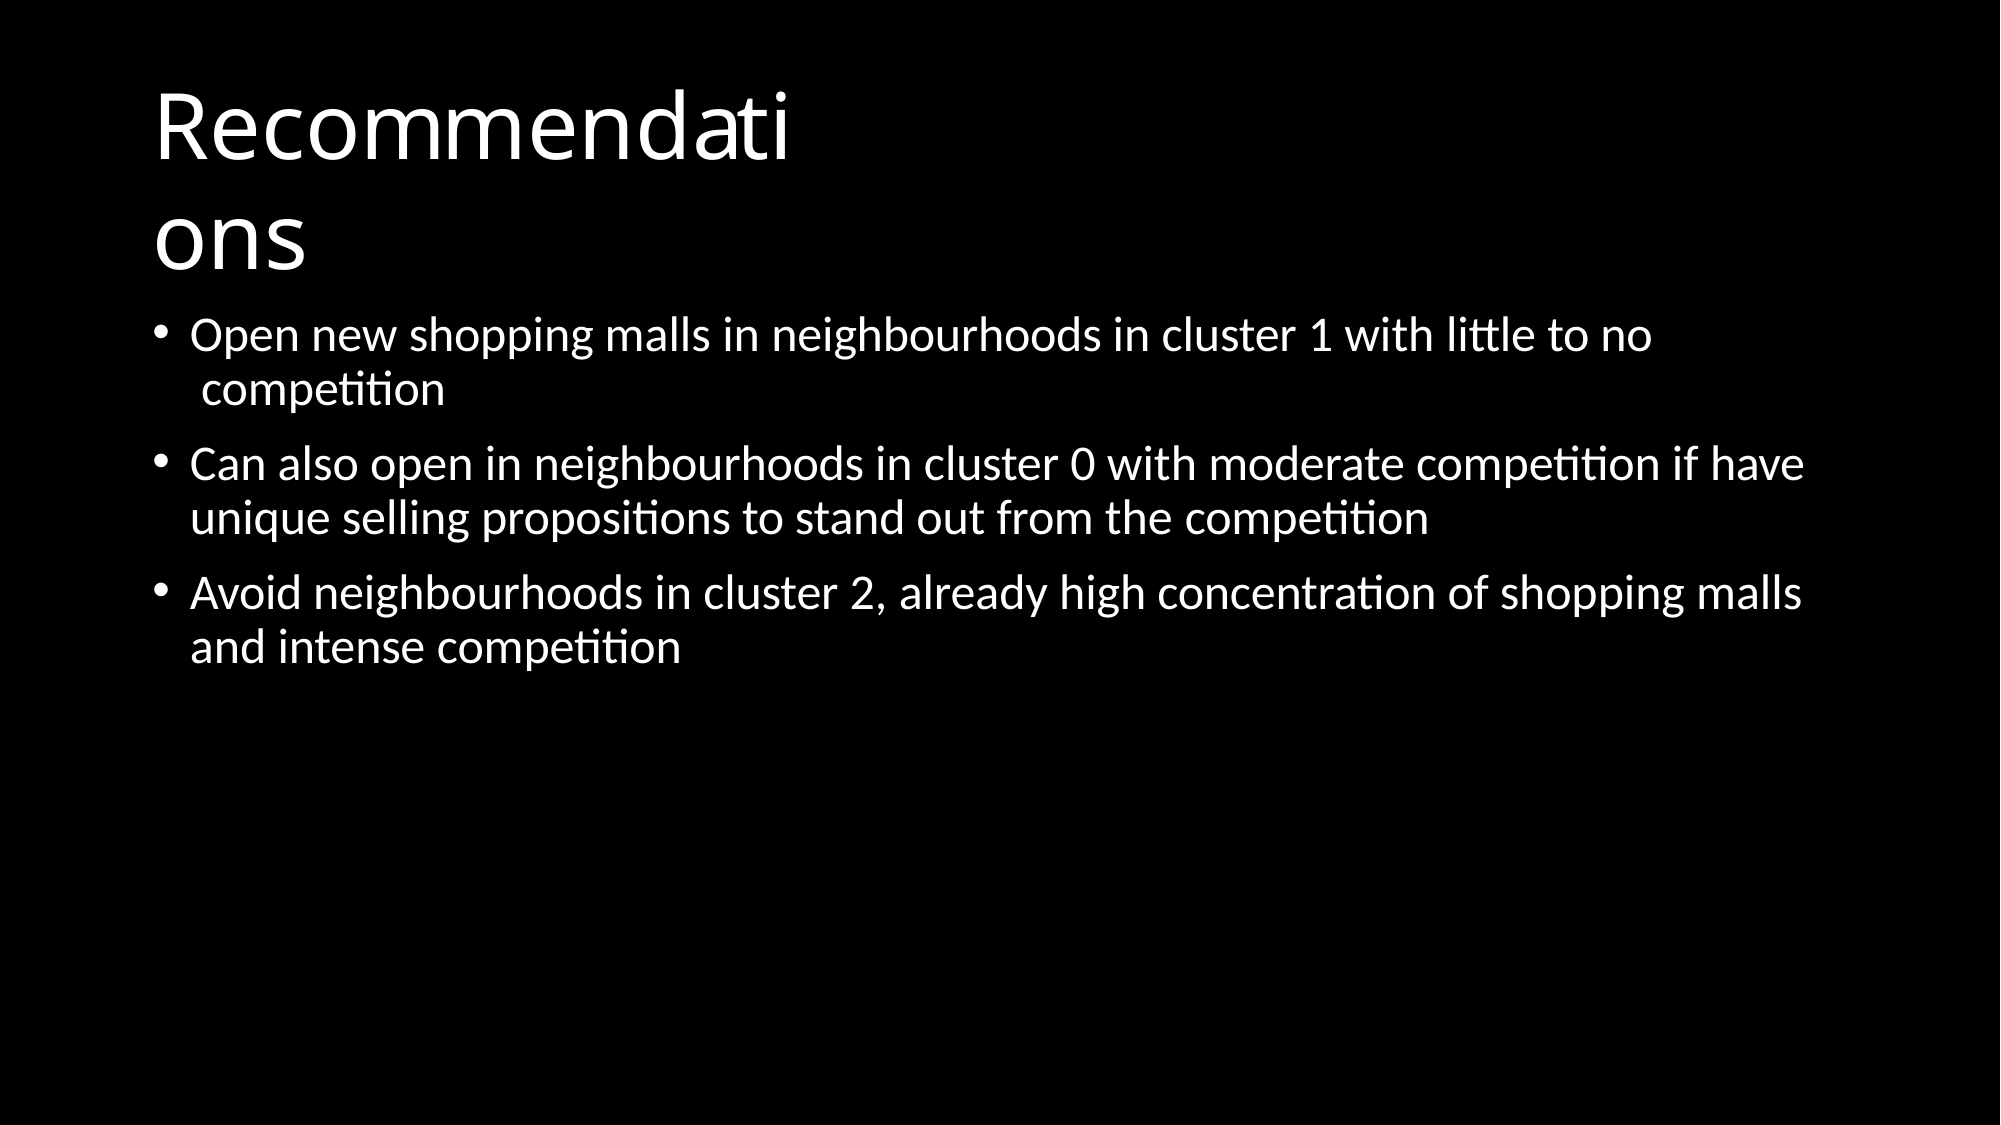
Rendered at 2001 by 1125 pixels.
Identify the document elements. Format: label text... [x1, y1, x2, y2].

text_box Open new shopping malls in neighbourhoods in cluster 1 with little to no competition Can also open in neighbourhoods in cluster 0 with moderate competition if have unique selling propositions to stand out from the competition Avoid neighbourhoods in cluster 2, already high concentration of shopping malls and intense competition [150, 298, 1818, 674]
title Recommendations [150, 65, 831, 289]
